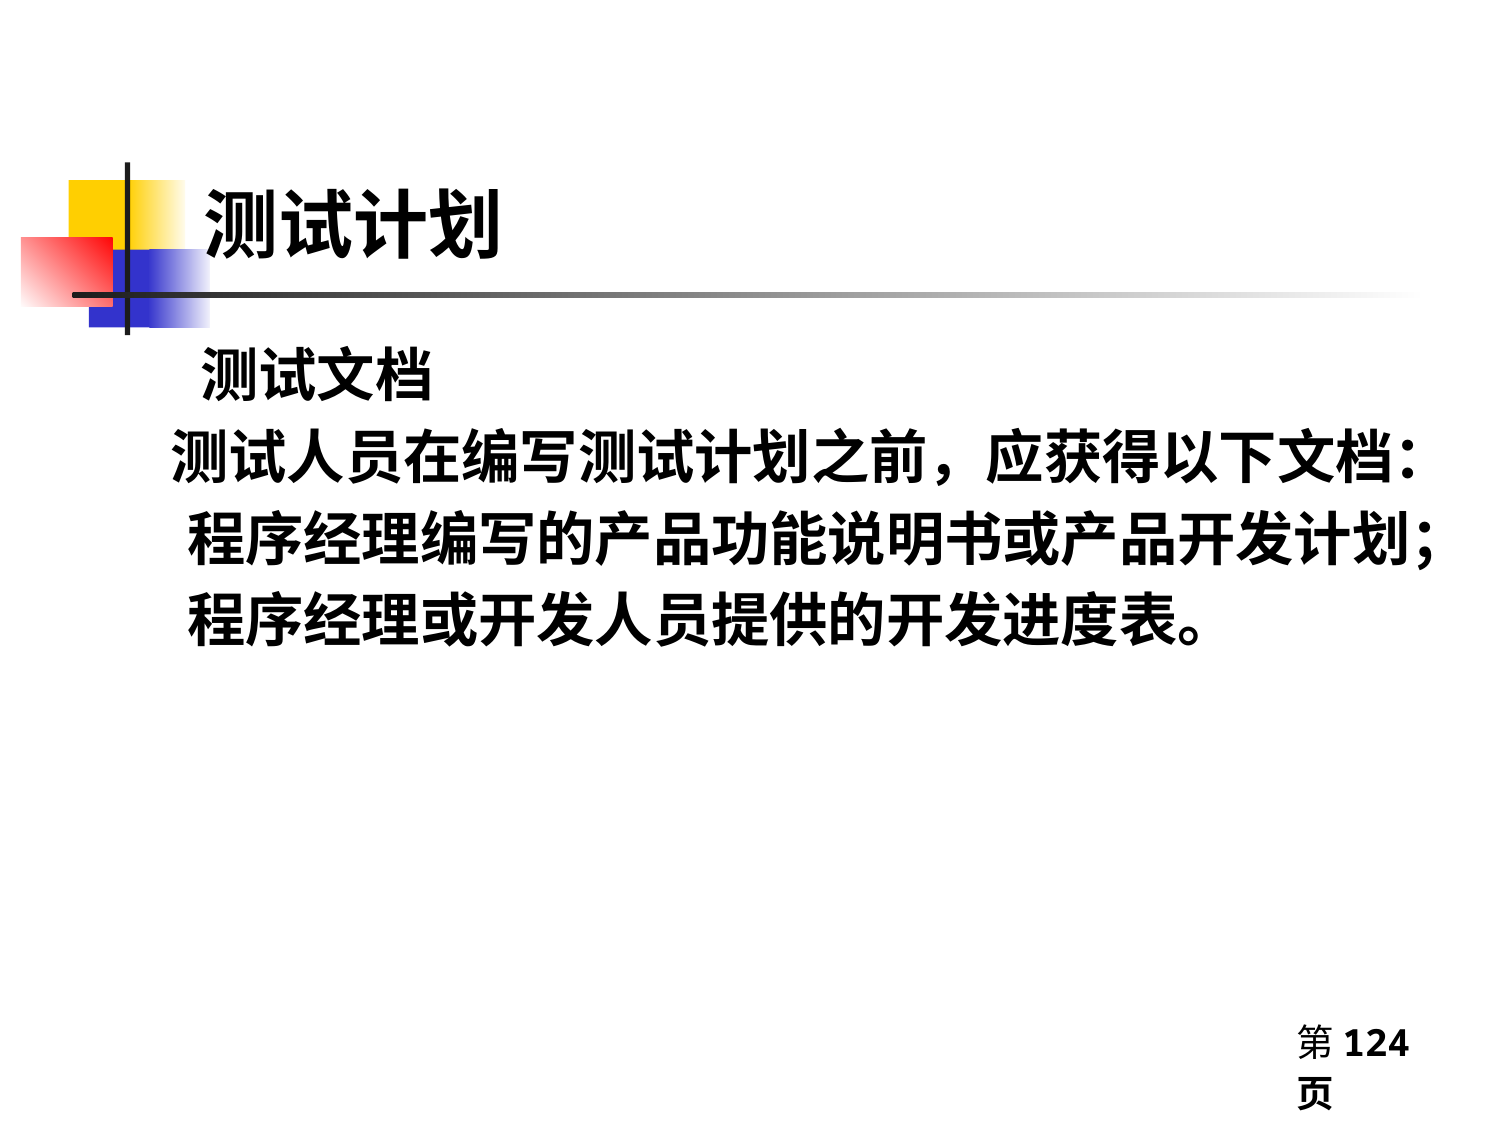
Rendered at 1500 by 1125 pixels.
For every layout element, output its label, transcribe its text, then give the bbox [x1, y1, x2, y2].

title 测试计划 [188, 34, 1468, 276]
list 测试文档 测试人员在编写测试计划之前，应获得以下文档： 程序经理编写的产品功能说明书或产品开发计划； 程序经理或开发人员提供的开发进度表。 [88, 330, 1470, 1007]
